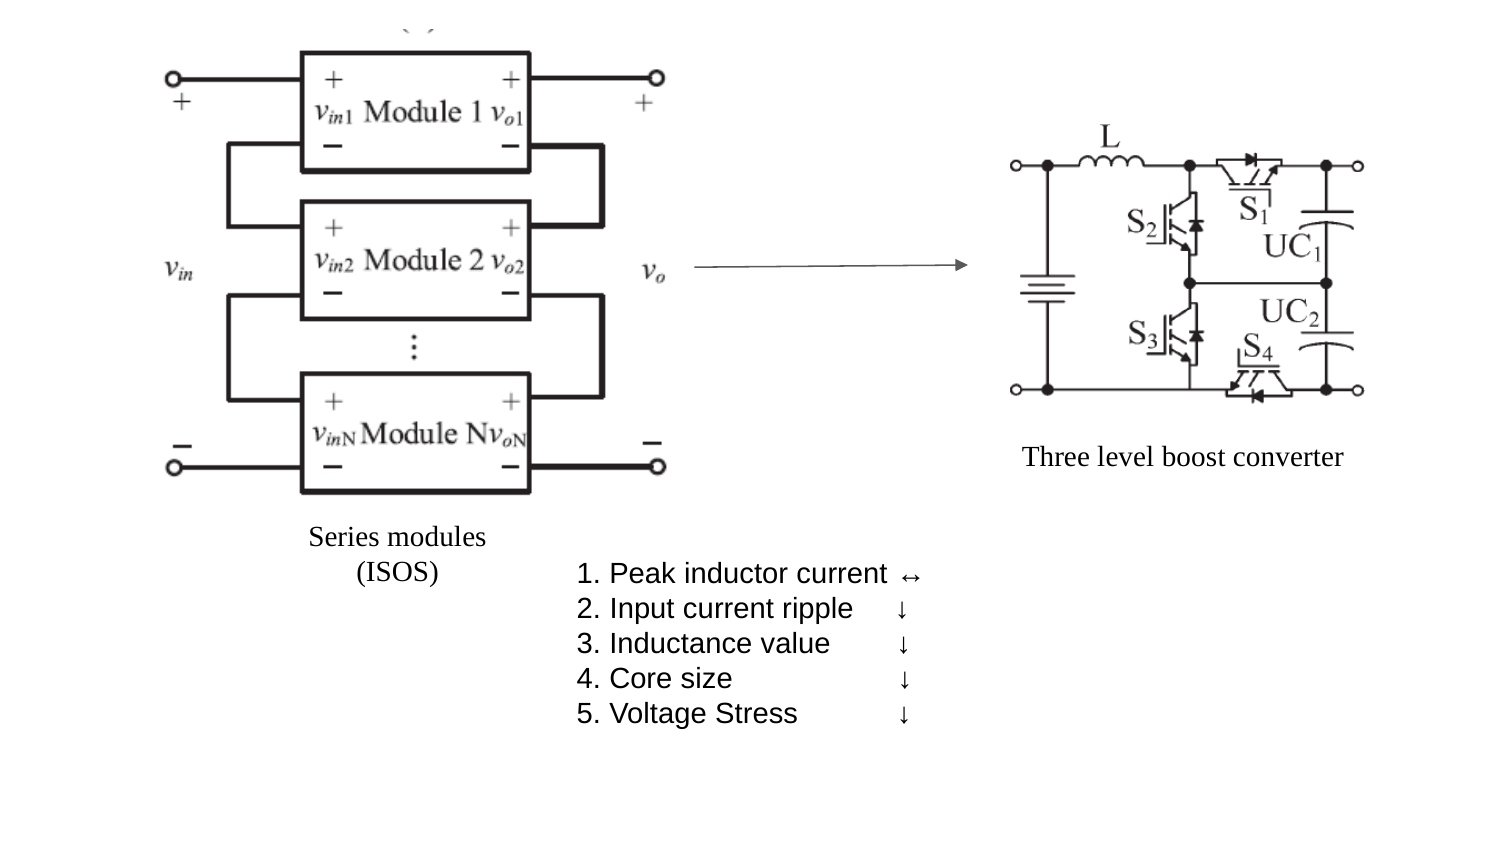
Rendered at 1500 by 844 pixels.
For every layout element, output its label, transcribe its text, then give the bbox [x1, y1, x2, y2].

text_box Series modules (ISOS) [276, 512, 519, 603]
text_box 1. Peak inductor current ↔ 2. Input current ripple ↓ 3. Inductance value ↓ 4. Core size ↓ 5. Voltage Stress ↓ [553, 539, 1046, 780]
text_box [694, 264, 969, 268]
picture [999, 113, 1405, 408]
text_box Three level boost converter [985, 421, 1381, 487]
picture [120, 29, 712, 504]
